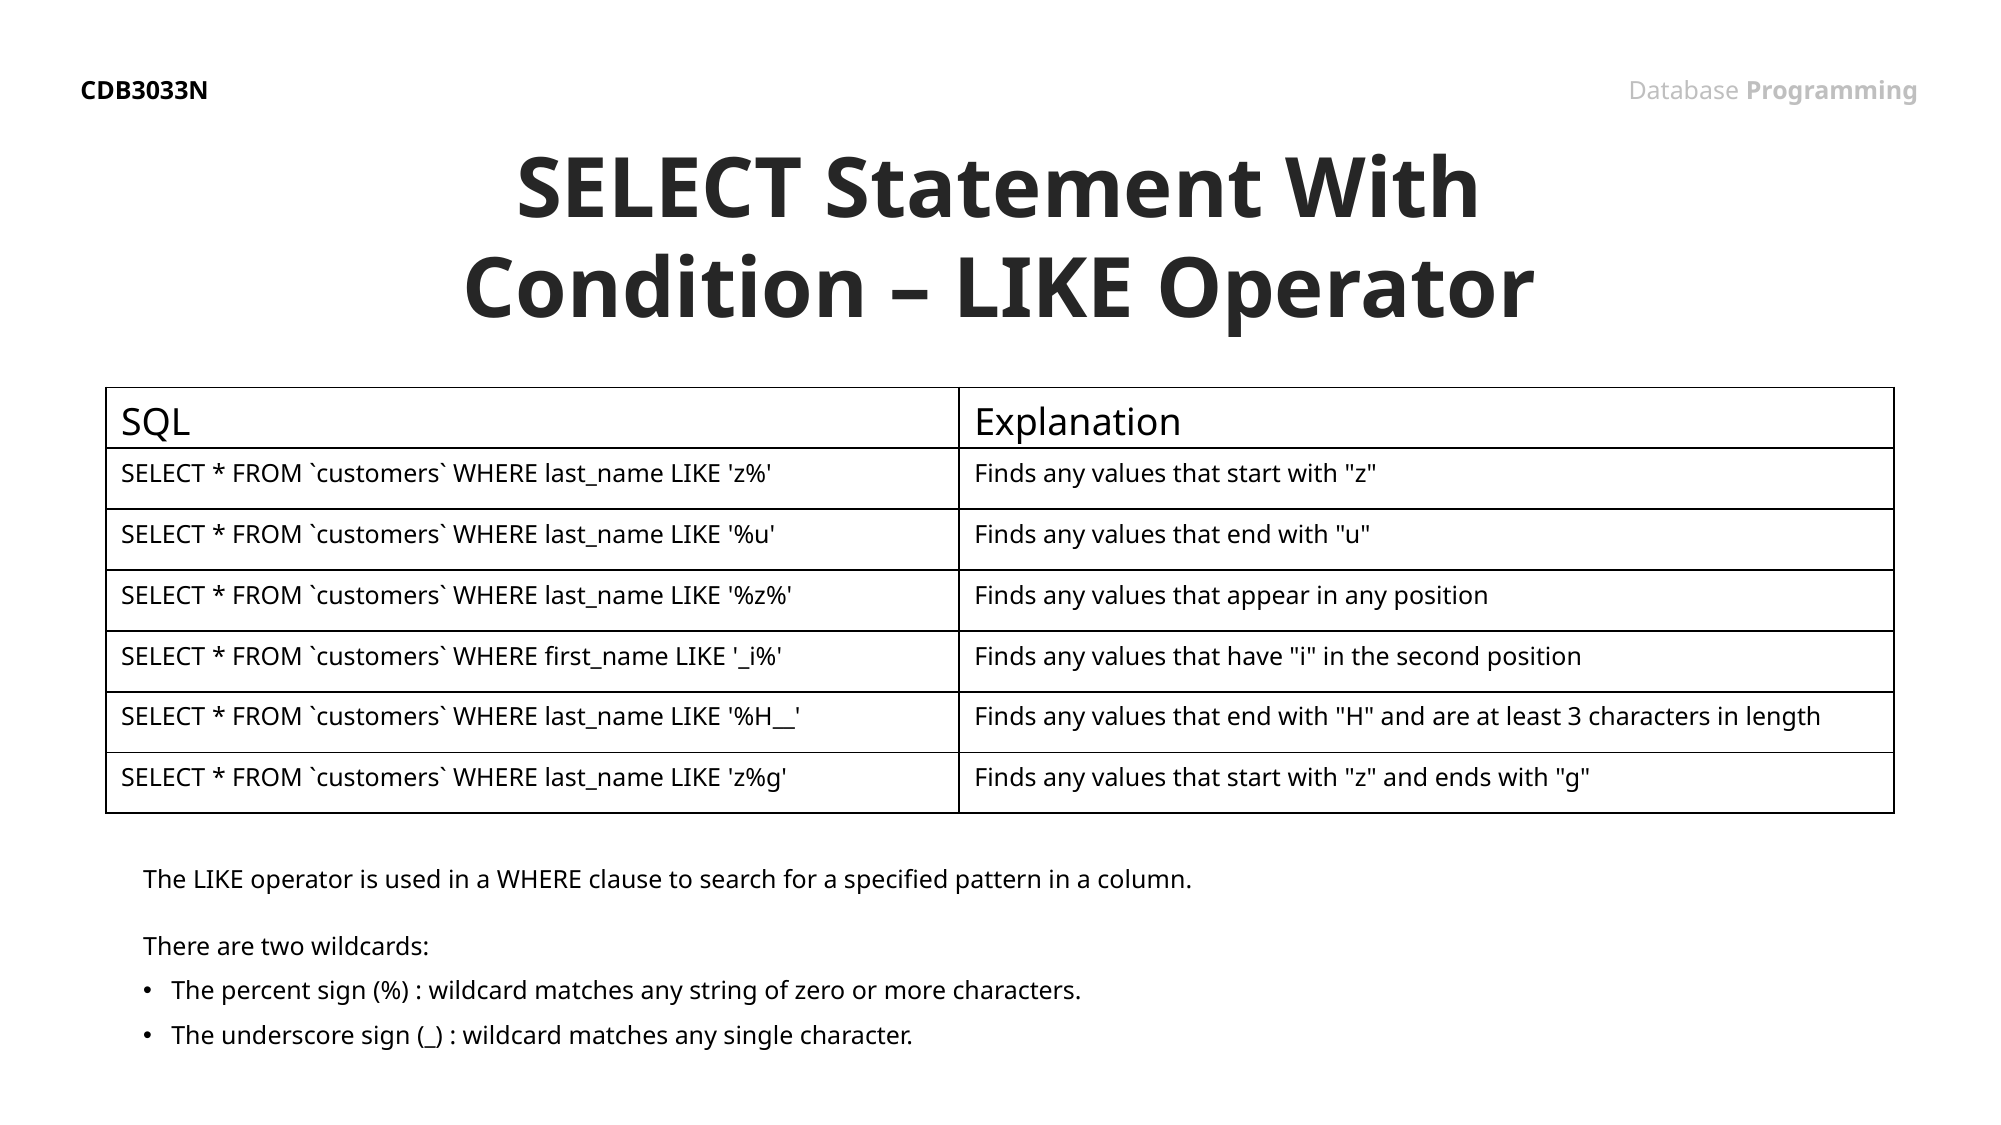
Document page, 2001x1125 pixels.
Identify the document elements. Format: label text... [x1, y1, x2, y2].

text_box Database Programming [1613, 67, 1933, 113]
table_cell SELECT * FROM `customers` WHERE last_name LIKE '%z%' [107, 571, 958, 630]
table_cell SELECT * FROM `customers` WHERE last_name LIKE '%u' [107, 510, 958, 569]
table_cell Finds any values that start with "z" [960, 449, 1893, 508]
table_cell Finds any values that have "i" in the second position [960, 632, 1893, 691]
table_cell SELECT * FROM `customers` WHERE last_name LIKE '%H__' [107, 693, 958, 752]
table_cell Finds any values that end with "u" [960, 510, 1893, 569]
table_cell SELECT * FROM `customers` WHERE last_name LIKE 'z%' [107, 449, 958, 508]
table_cell Finds any values that start with "z" and ends with "g" [960, 753, 1893, 812]
text_box SELECT Statement With Condition – LIKE Operator [340, 126, 1660, 341]
table_header Explanation [960, 388, 1893, 447]
table_header SQL [107, 388, 958, 447]
text_box The LIKE operator is used in a WHERE clause to search for a specified pattern in a column. [128, 825, 1539, 892]
table_cell SELECT * FROM `customers` WHERE last_name LIKE 'z%g' [107, 753, 958, 812]
table_cell Finds any values that end with "H" and are at least 3 characters in length [960, 693, 1893, 752]
text_box There are two wildcards: The percent sign (%) : wildcard matches any string of zero or more characters. The underscore sign (_) : wildcard matches any single character. [128, 892, 1539, 1058]
text_box CDB3033N [65, 67, 224, 113]
table_cell Finds any values that appear in any position [960, 571, 1893, 630]
table_cell SELECT * FROM `customers` WHERE first_name LIKE '_i%' [107, 632, 958, 691]
